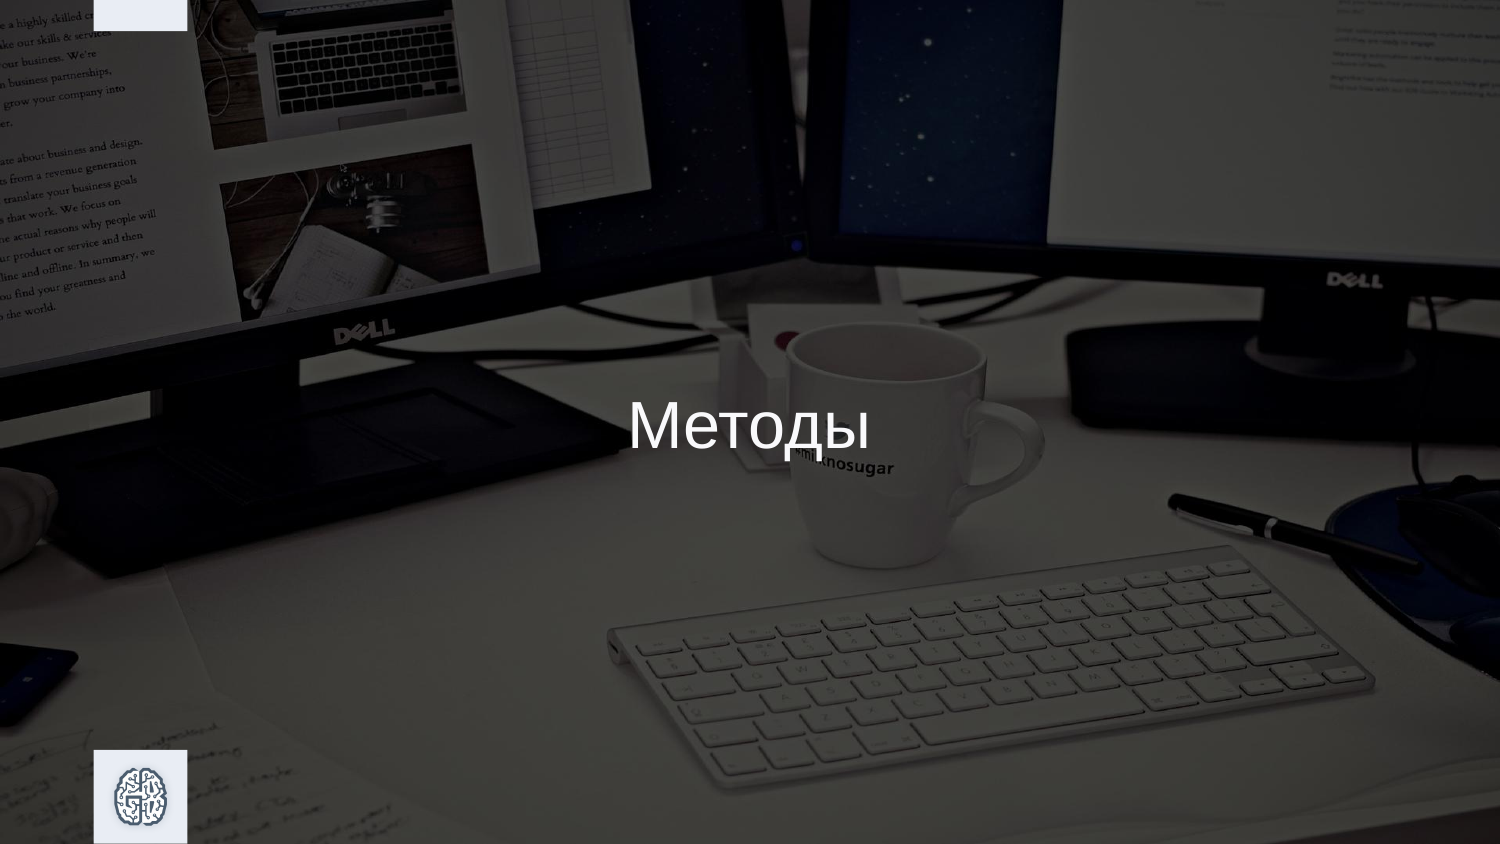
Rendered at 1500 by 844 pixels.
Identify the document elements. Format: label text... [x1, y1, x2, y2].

text_box Методы [187, 93, 1312, 750]
picture [0, 0, 1500, 844]
picture [106, 760, 175, 834]
